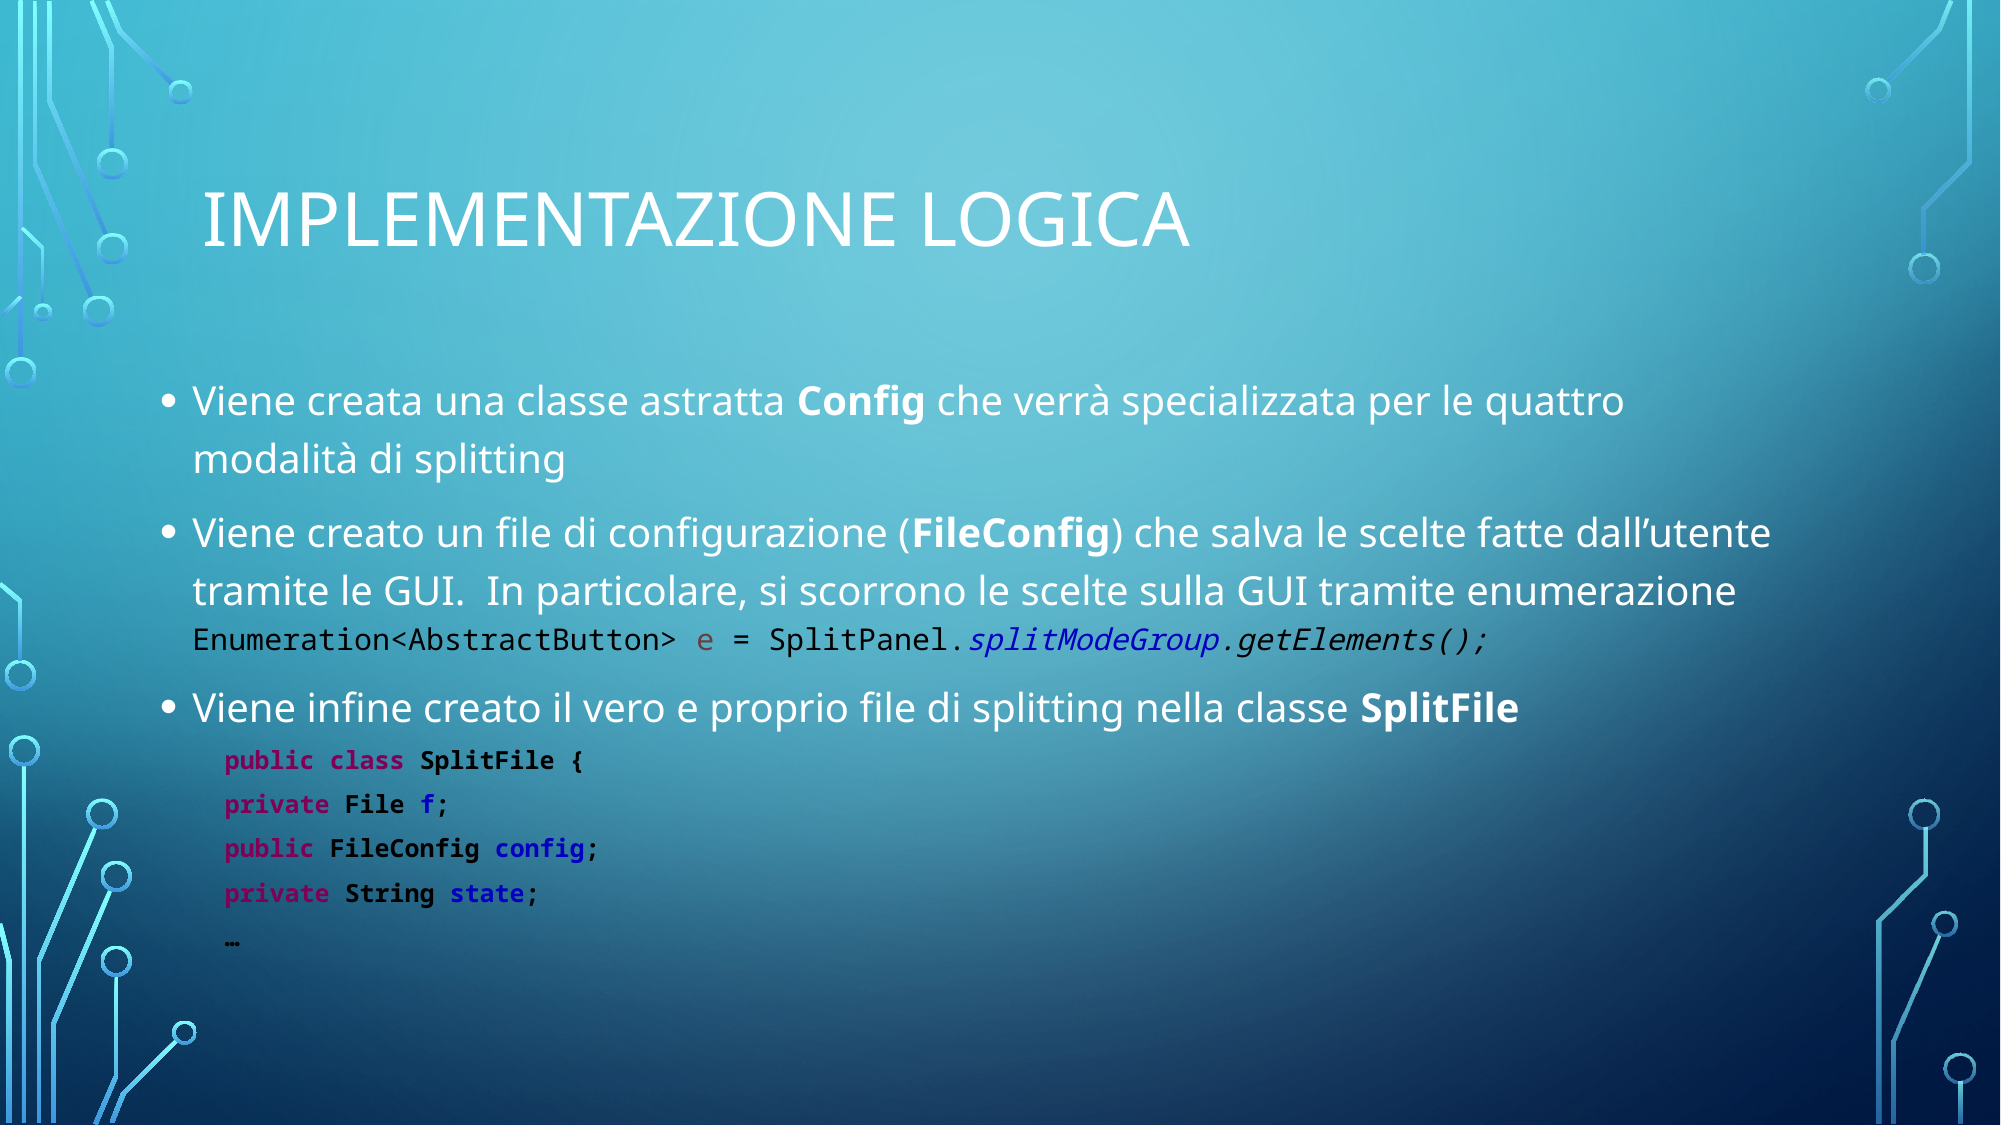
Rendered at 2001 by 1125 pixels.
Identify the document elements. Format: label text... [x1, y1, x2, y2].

title IMPLEMENTAZIONE LOGICA [187, 101, 1813, 344]
list Viene creata una classe astratta Config che verrà specializzata per le quattro modalità di splitting Viene creato un file di configurazione (FileConfig) che salva le scelte fatte dall’utente tramite le GUI. In particolare, si scorrono le scelte sulla GUI tramite enumerazione Enumeration<AbstractButton> e = SplitPanel.splitModeGroup.getElements(); Viene infine creato il vero e proprio file di splitting nella classe SplitFile public class SplitFile { private File f; public FileConfig config; private String state; … [144, 358, 1789, 1024]
